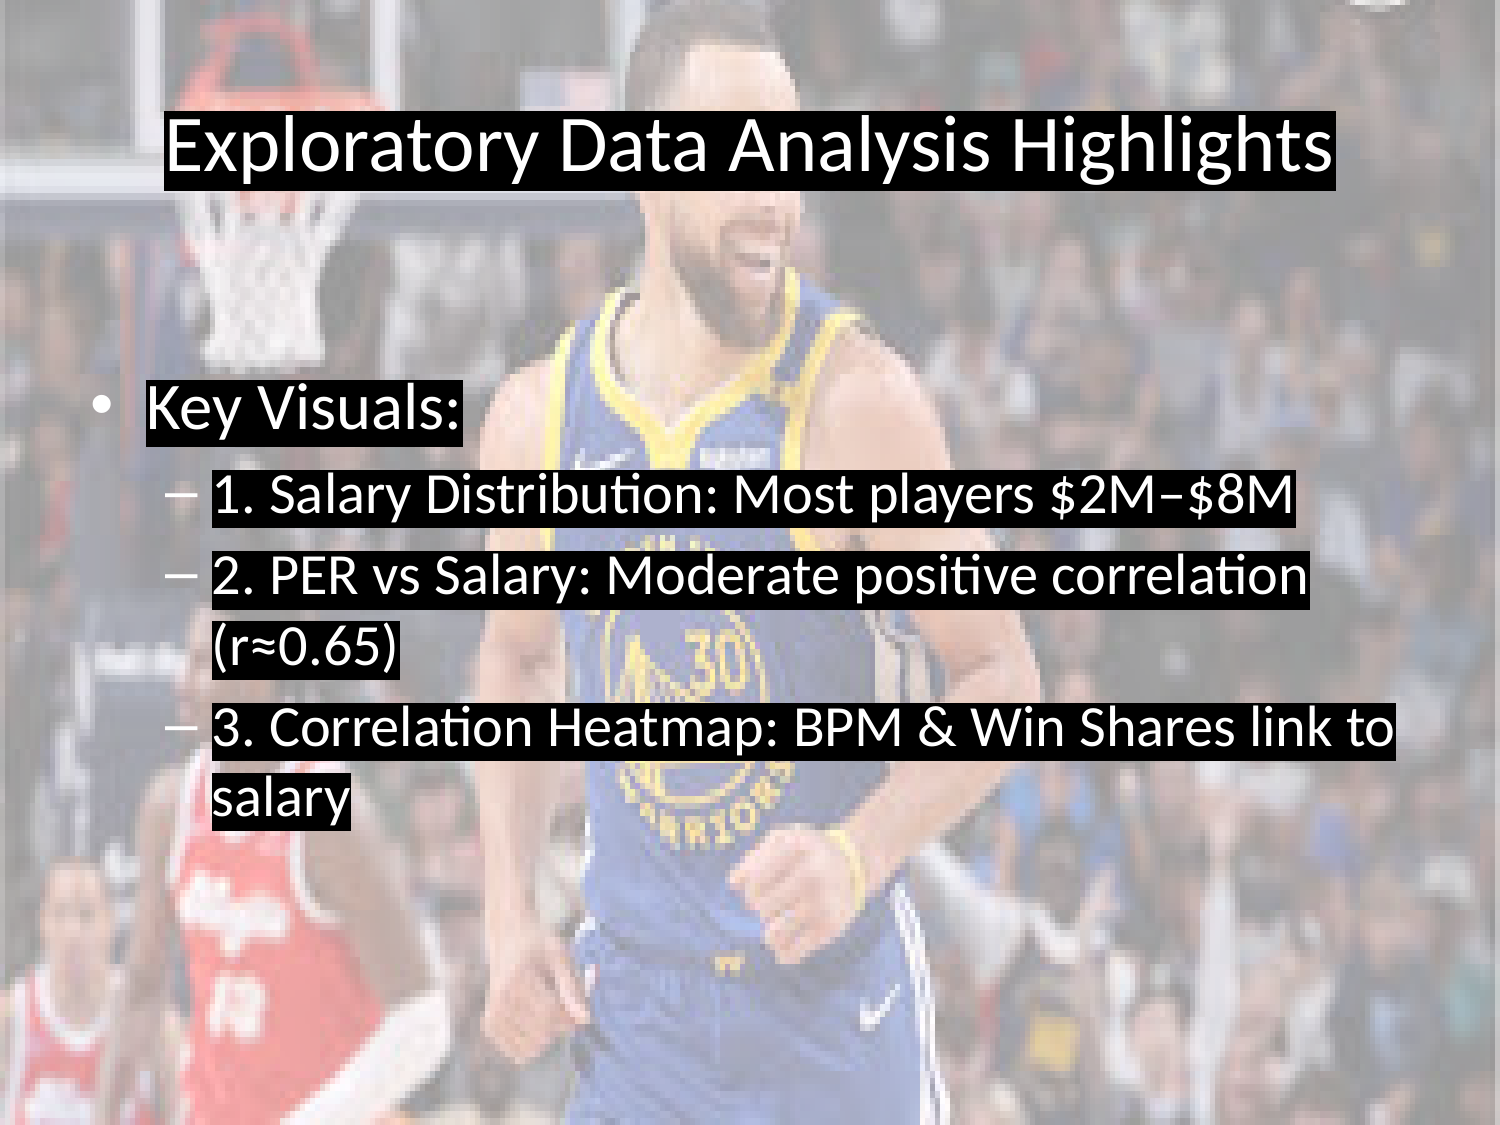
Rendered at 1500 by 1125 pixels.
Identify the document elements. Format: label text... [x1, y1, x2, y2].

title Exploratory Data Analysis Highlights [75, 45, 1425, 233]
list Key Visuals: 1. Salary Distribution: Most players $2M–$8M 2. PER vs Salary: Moderate positive correlation (r≈0.65) 3. Correlation Heatmap: BPM & Win Shares link to salary [75, 262, 1425, 1005]
